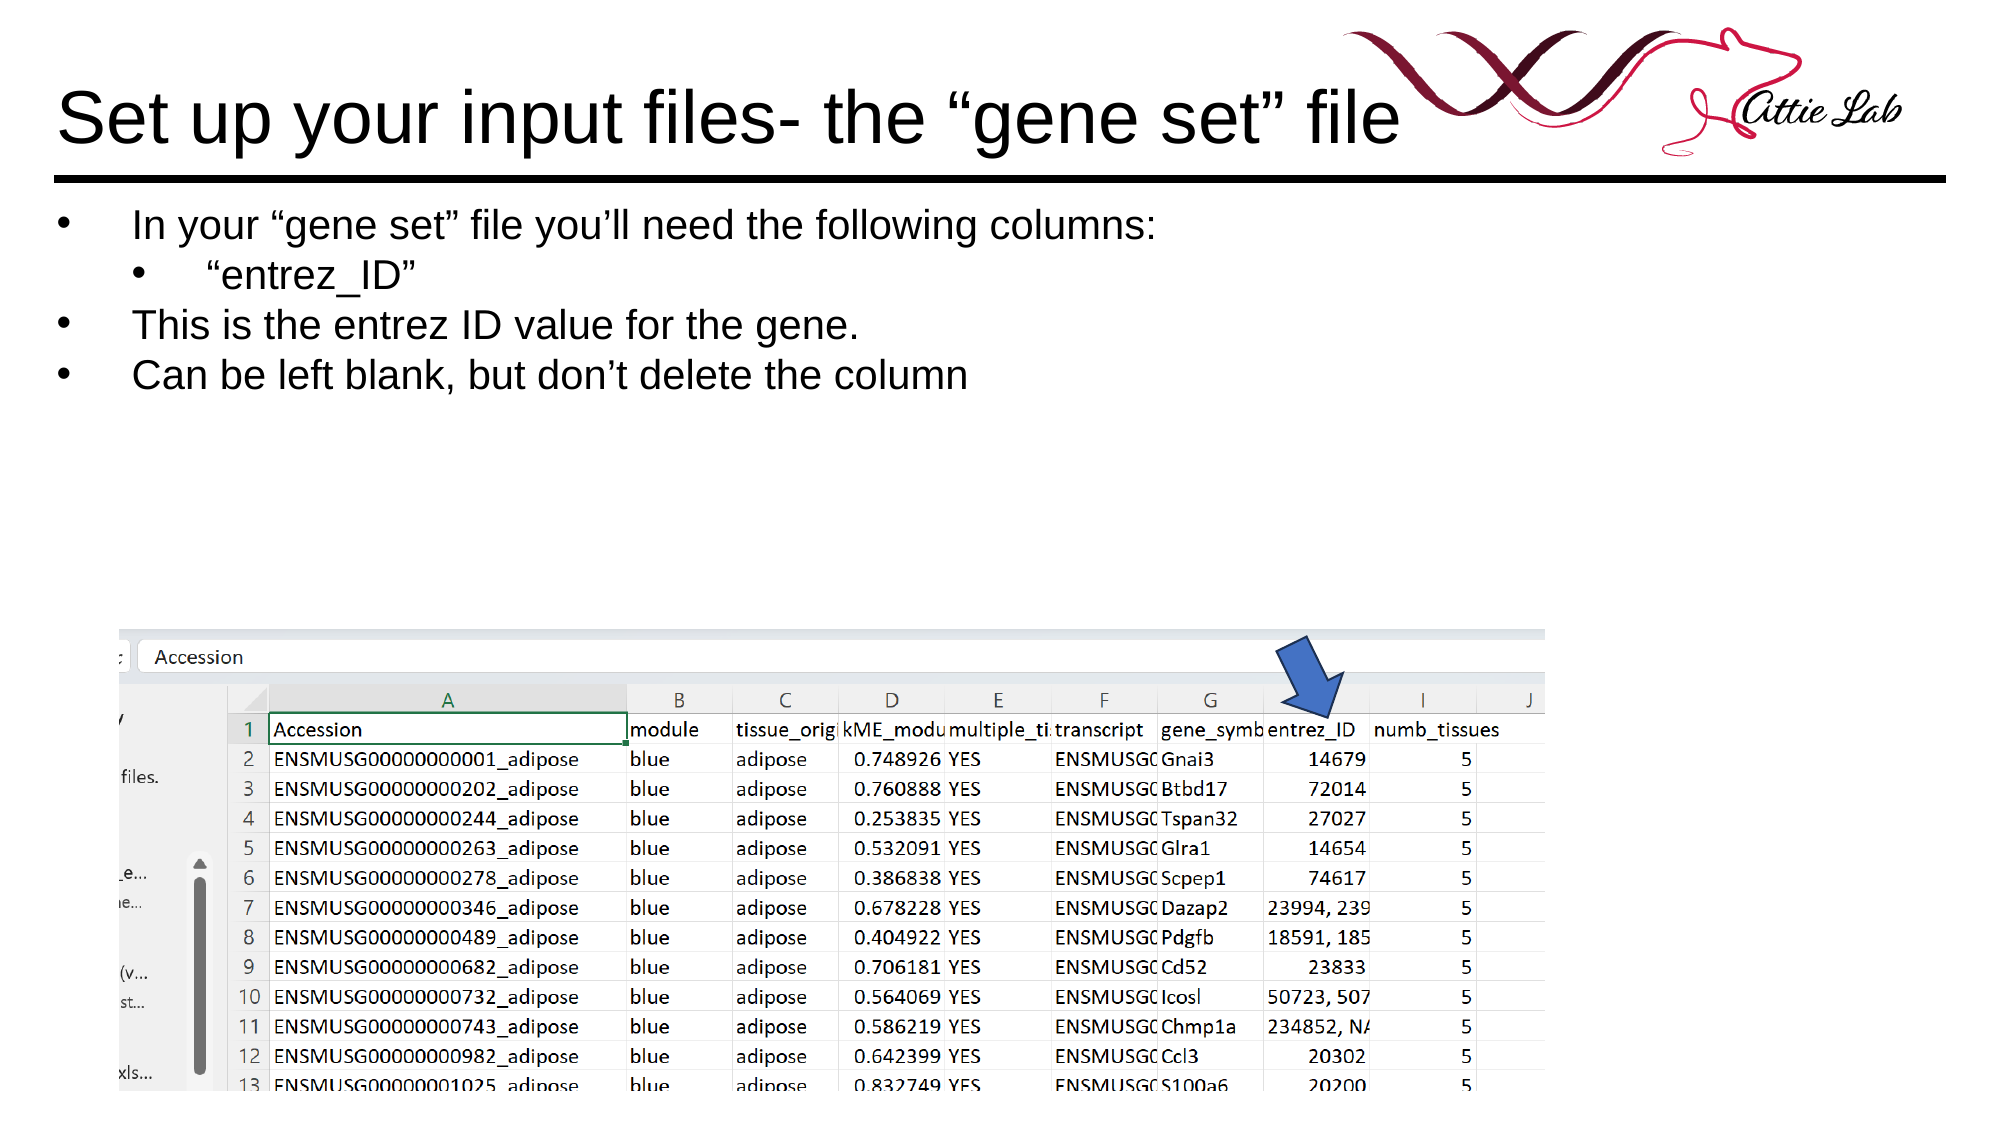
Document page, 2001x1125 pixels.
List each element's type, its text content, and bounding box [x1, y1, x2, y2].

text_box In your “gene set” file you’ll need the following columns: “entrez_ID” This is the entrez ID value for the gene. Can be left blank, but don’t delete the column [41, 190, 1946, 456]
text_box Set up your input files- the “gene set” file [41, 0, 1475, 168]
picture [1331, 8, 1915, 168]
picture [118, 629, 1546, 1092]
